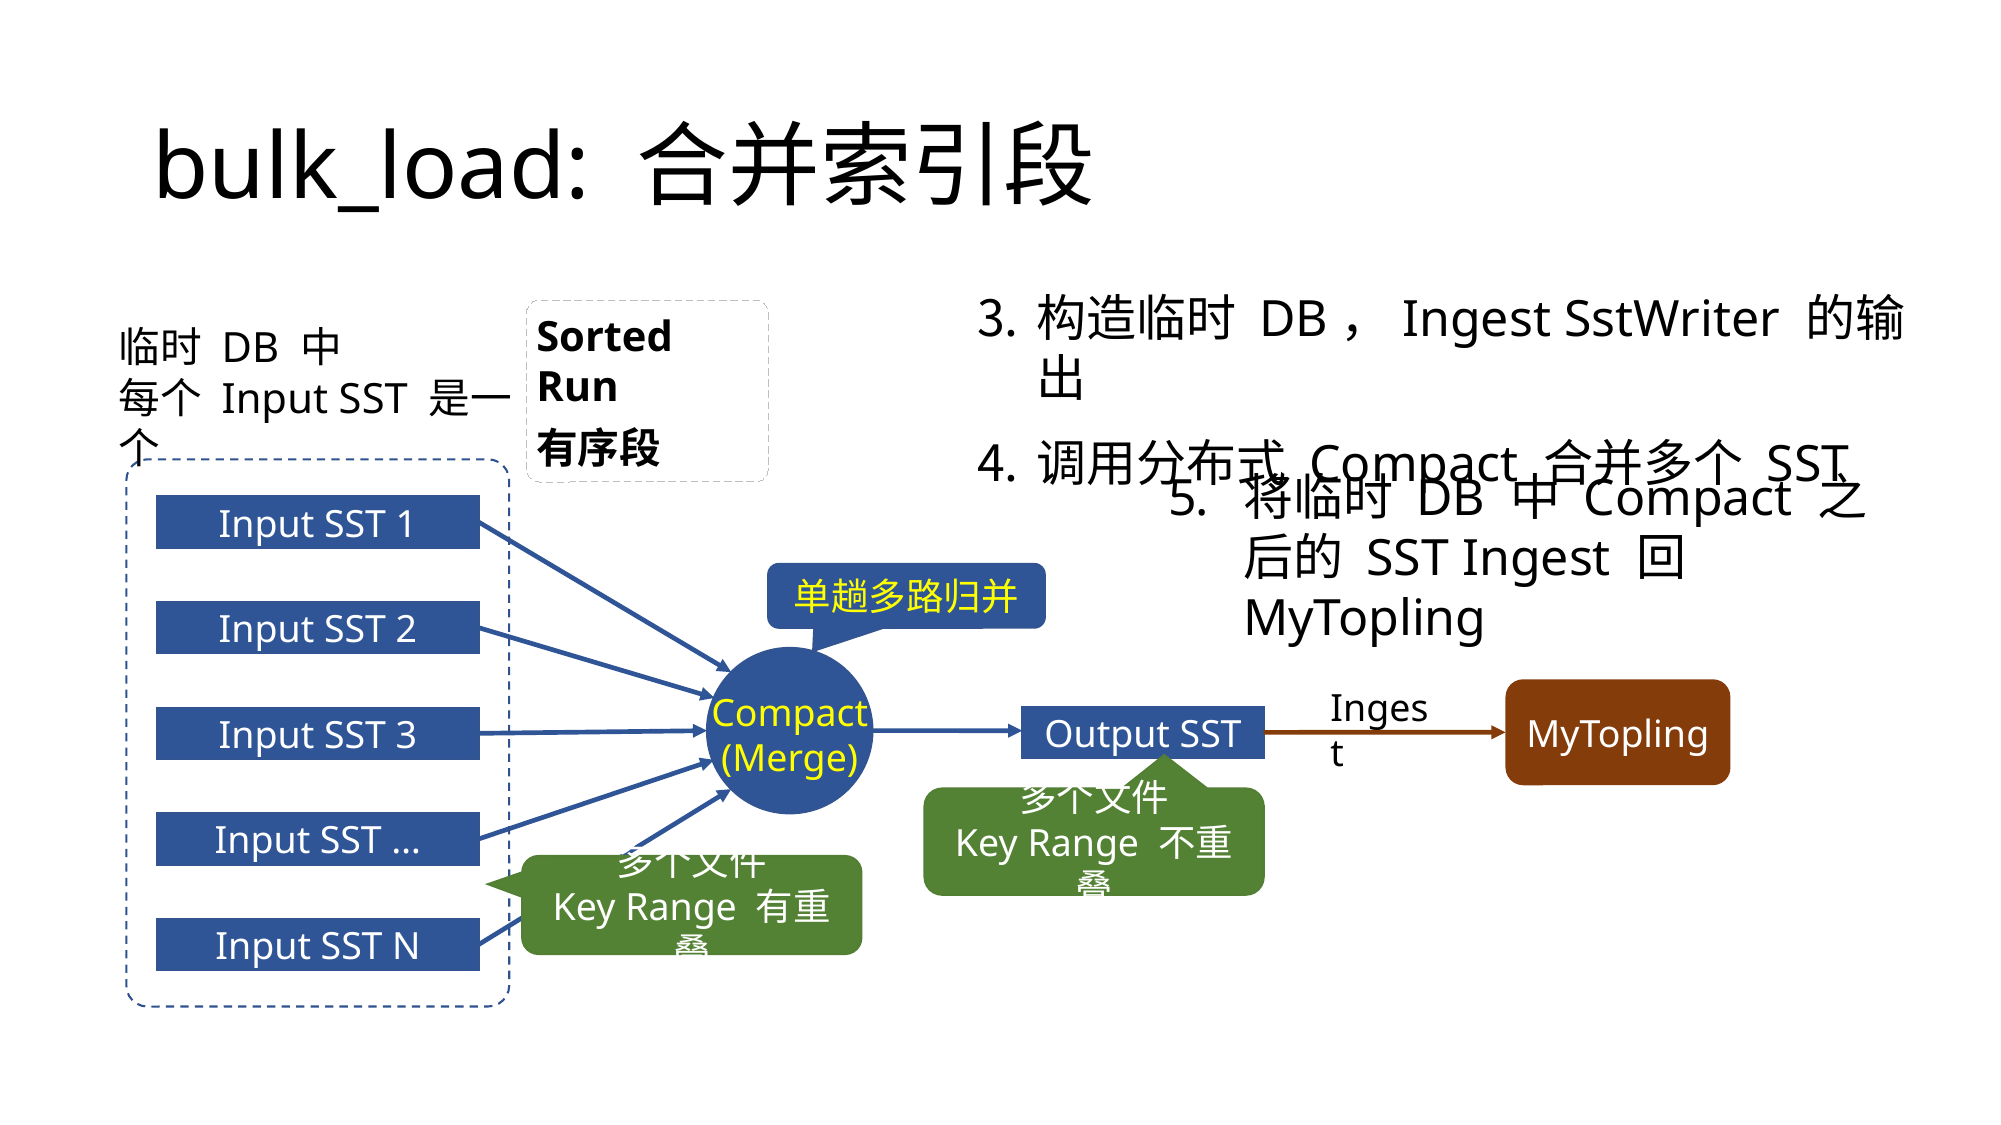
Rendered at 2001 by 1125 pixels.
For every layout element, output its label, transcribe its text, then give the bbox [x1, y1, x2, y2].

text_box 单趟多路归并 [767, 562, 1046, 647]
text_box Output SST [1021, 706, 1265, 759]
text_box 临时 DB 中 每个 Input SST 是一个 [104, 313, 530, 479]
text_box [478, 730, 696, 734]
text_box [478, 789, 732, 945]
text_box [478, 759, 696, 789]
text_box 多个文件 Key Range 不重叠 [923, 753, 1265, 896]
text_box [125, 479, 511, 1008]
text_box 多个文件 Key Range 有重叠 [522, 854, 863, 956]
text_box Ingest [1315, 733, 1453, 782]
text_box 构造临时 DB，Ingest SstWriter 的输出 调用分布式 Compact 合并多个 SST [962, 278, 1929, 499]
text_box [478, 627, 715, 698]
text_box Sorted Run 有序段 [526, 300, 769, 483]
text_box 将临时 DB 中 Compact 之后的 SST Ingest 回 MyTopling [1153, 457, 1899, 710]
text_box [478, 521, 732, 647]
title bulk_load: 合并索引段 [137, 59, 1863, 278]
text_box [696, 647, 883, 814]
text_box MyTopling [1504, 678, 1732, 787]
text_box Ingest [1315, 676, 1453, 732]
